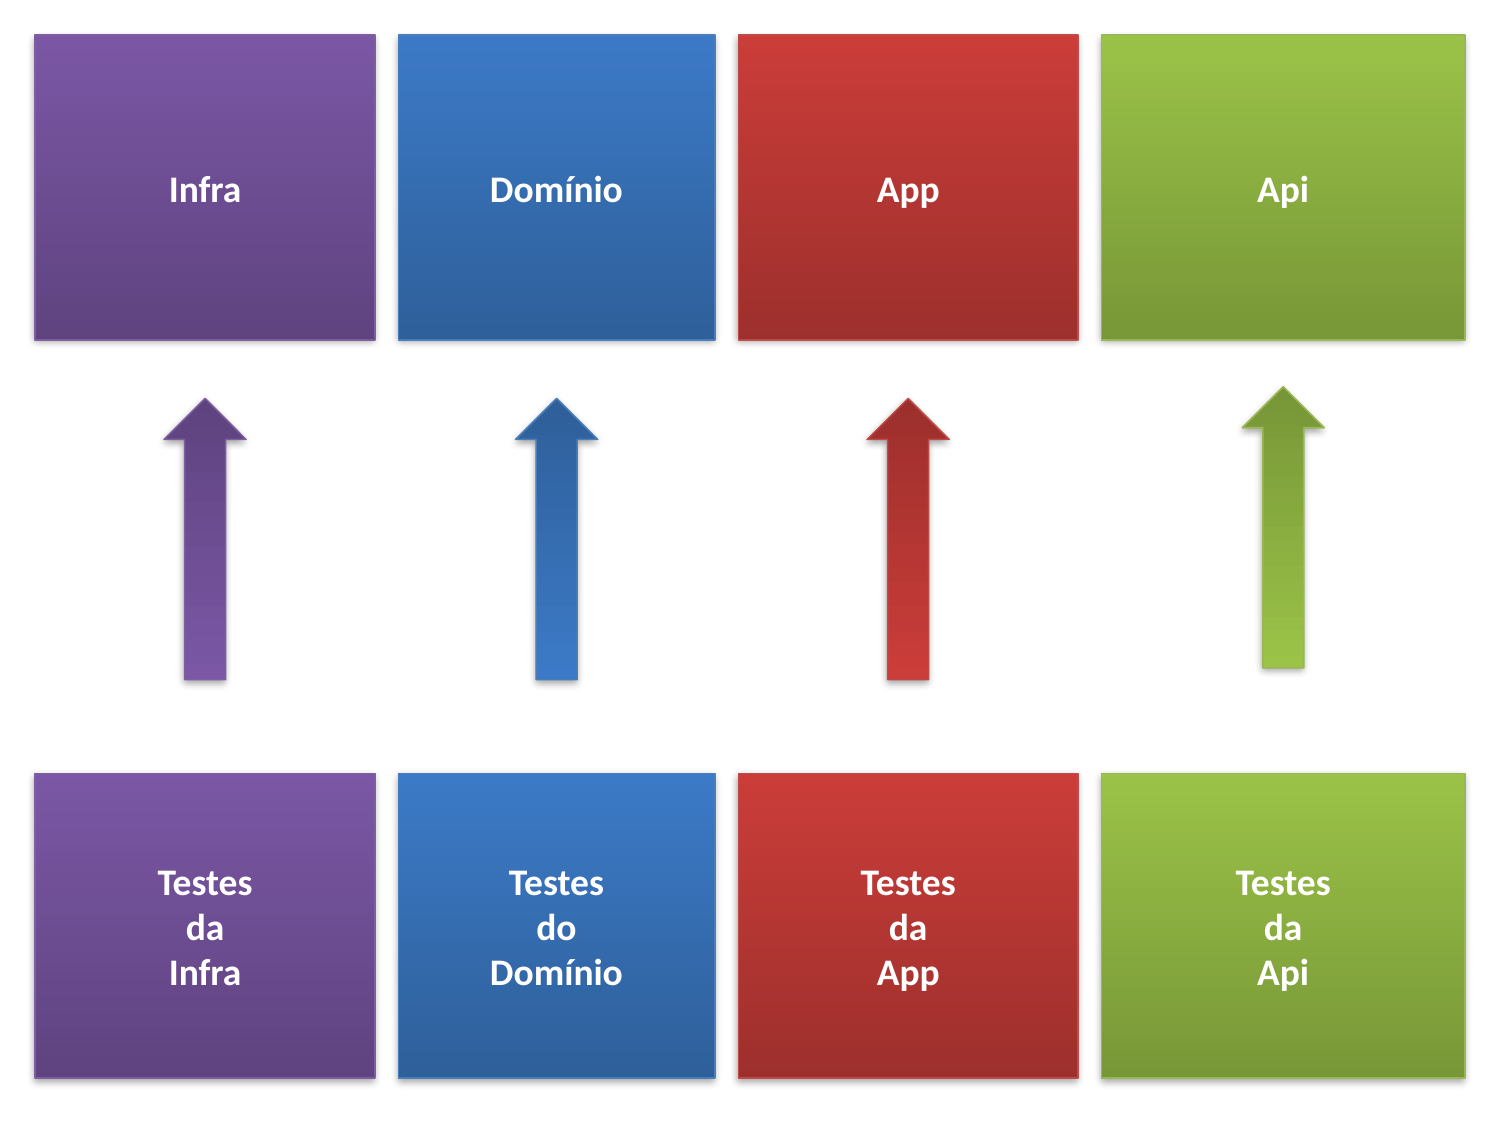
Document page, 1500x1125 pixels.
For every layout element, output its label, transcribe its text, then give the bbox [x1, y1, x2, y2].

text_box [163, 397, 247, 681]
text_box Testes da App [738, 773, 1079, 1079]
text_box Api [1101, 34, 1466, 341]
text_box [866, 397, 950, 681]
text_box [1241, 386, 1325, 669]
text_box Testes do Domínio [398, 773, 716, 1079]
text_box [514, 397, 599, 681]
text_box Infra [34, 34, 376, 341]
text_box Domínio [398, 34, 716, 341]
text_box App [738, 34, 1079, 341]
text_box Testes da Api [1101, 773, 1466, 1079]
text_box Testes da Infra [34, 773, 376, 1079]
